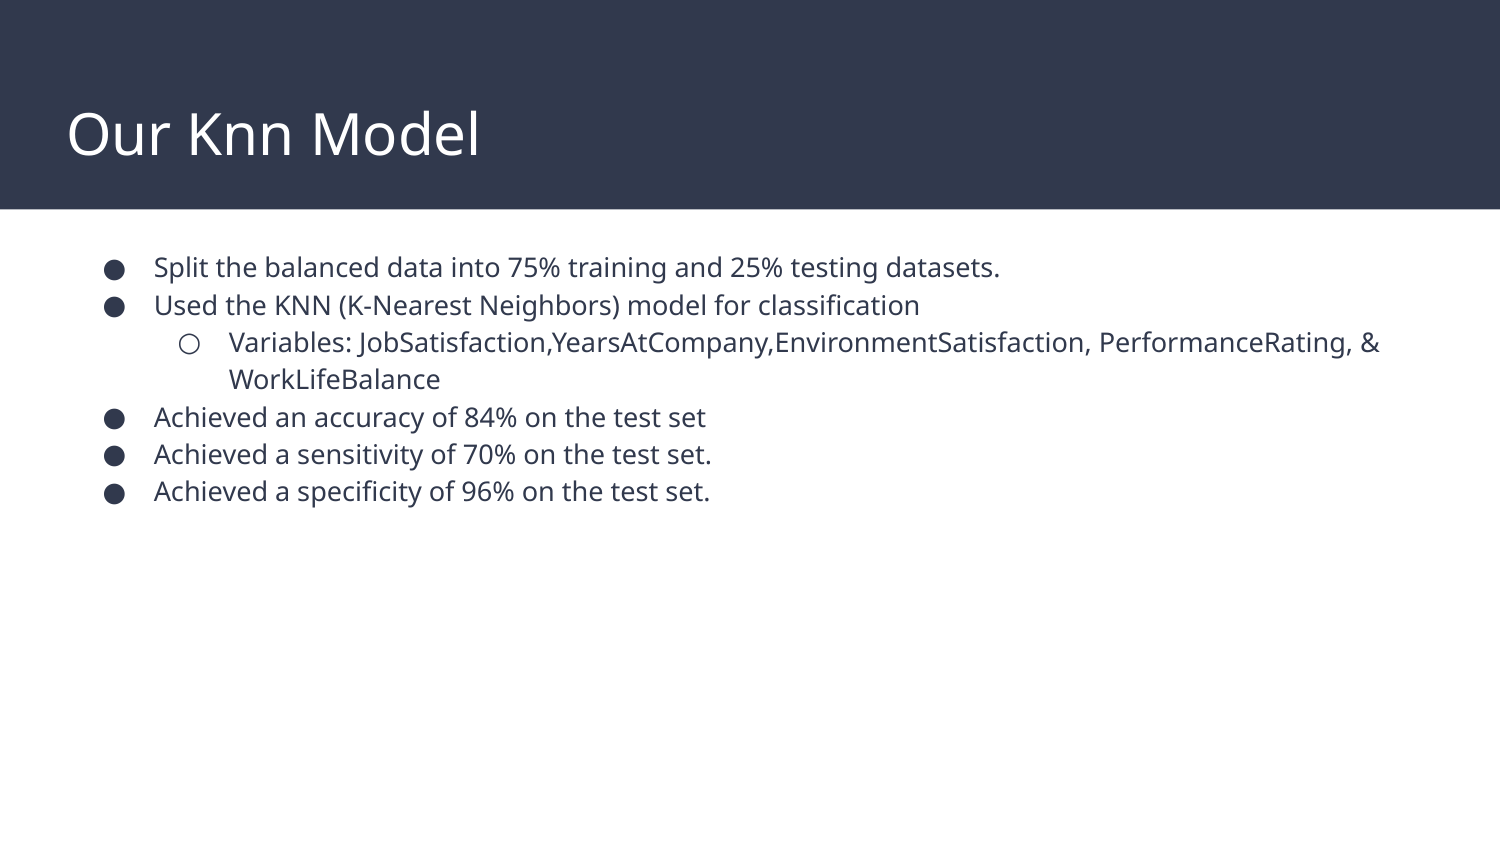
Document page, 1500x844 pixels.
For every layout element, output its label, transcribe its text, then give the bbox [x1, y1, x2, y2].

title Our Knn Model [51, 82, 1449, 185]
text_box Split the balanced data into 75% training and 25% testing datasets. Used the KNN (K-Nearest Neighbors) model for classification Variables: JobSatisfaction,YearsAtCompany,EnvironmentSatisfaction, PerformanceRating, & WorkLifeBalance Achieved an accuracy of 84% on the test set Achieved a sensitivity of 70% on the test set. Achieved a specificity of 96% on the test set. [63, 230, 1449, 522]
